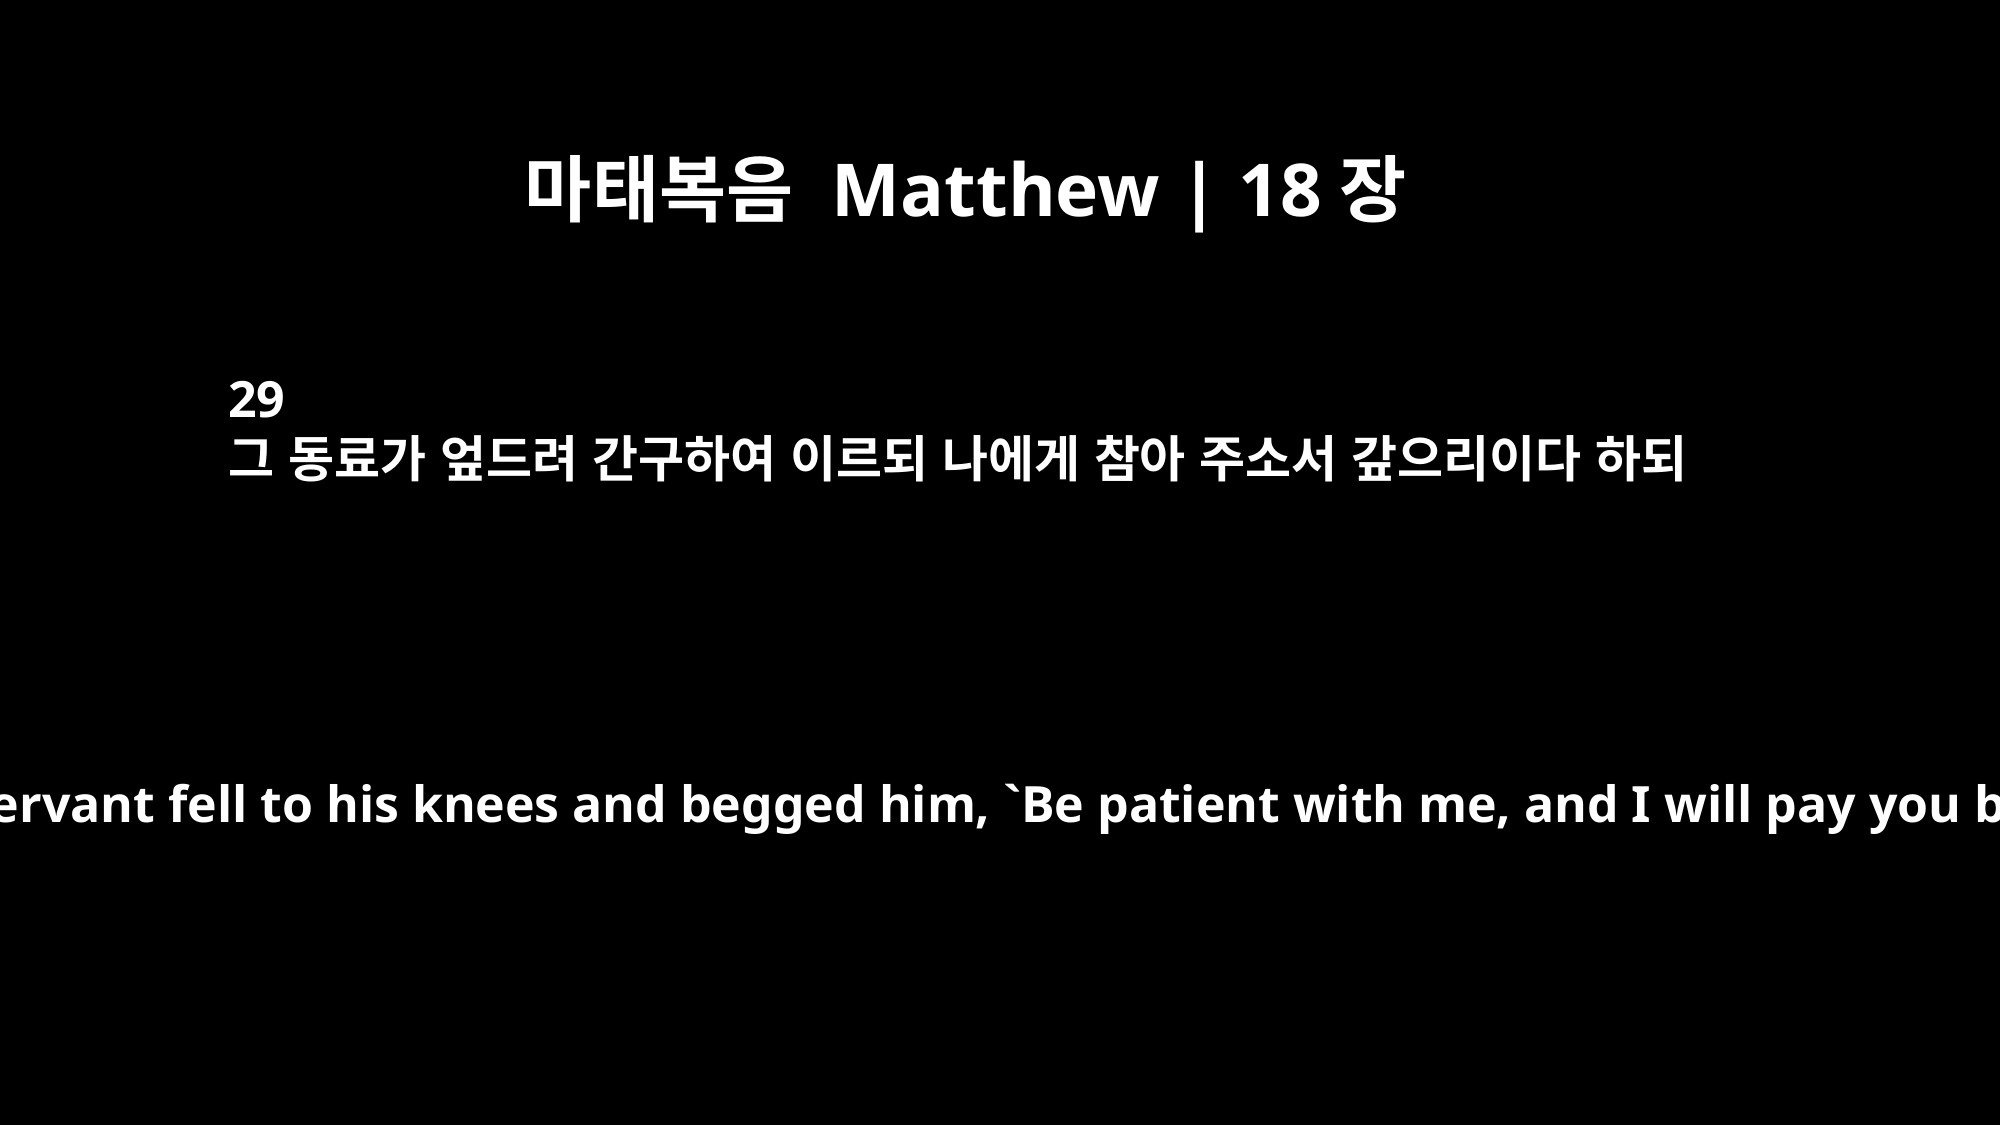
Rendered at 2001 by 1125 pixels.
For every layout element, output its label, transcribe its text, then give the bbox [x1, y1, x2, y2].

text_box "His fellow servant fell to his knees and begged him, `Be patient with me, and I will pay you back.' [0, 764, 2000, 840]
text_box 29 그 동료가 엎드려 간구하여 이르되 나에게 참아 주소서 갚으리이다 하되 [213, 359, 1704, 495]
text_box 마태복음 Matthew | 18장 [510, 136, 1422, 239]
